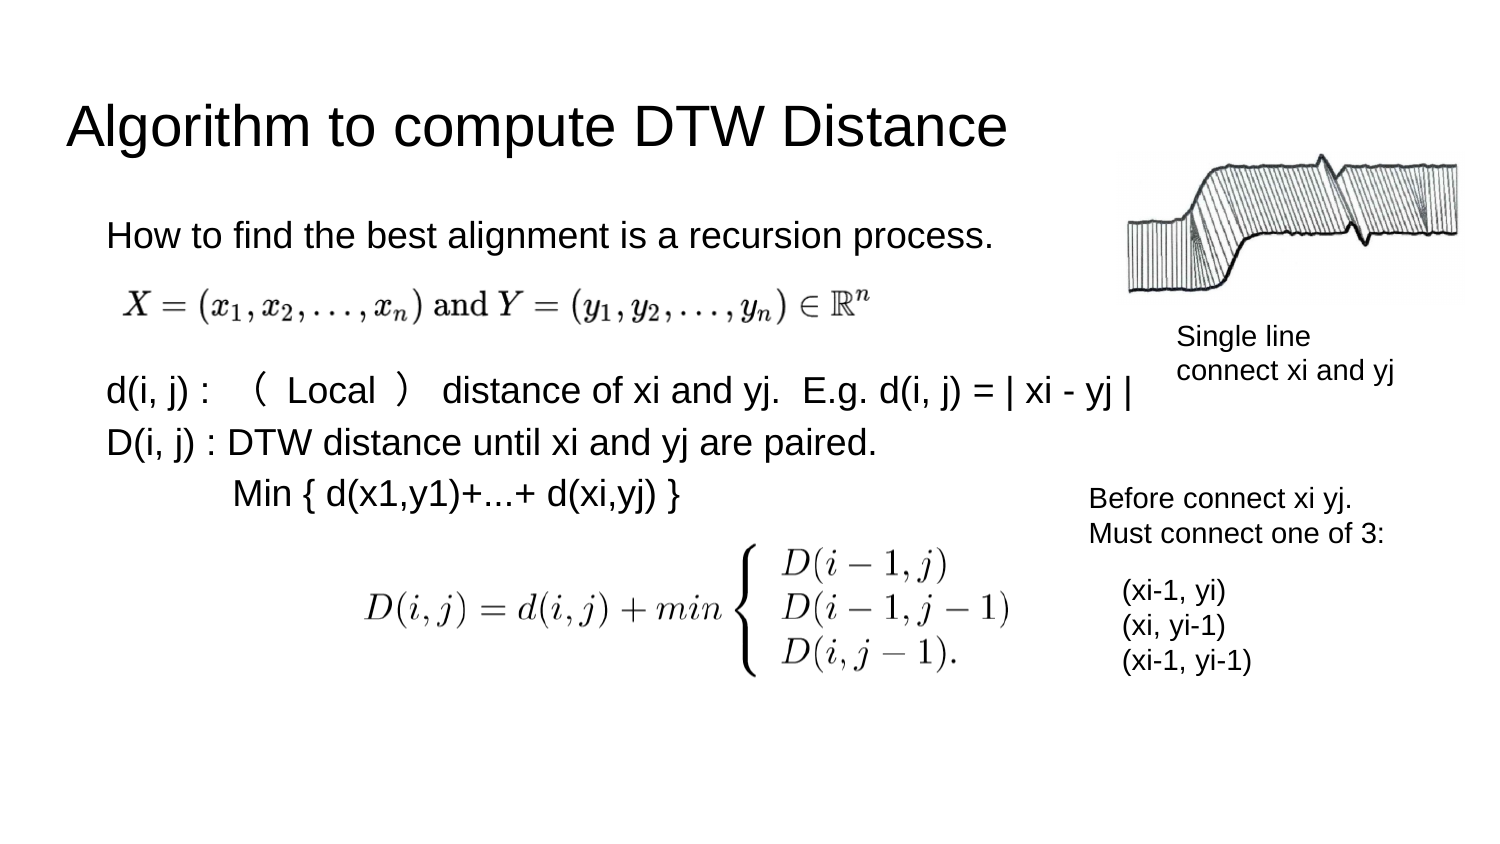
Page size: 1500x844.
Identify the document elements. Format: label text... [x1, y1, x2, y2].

text_box Single line connect xi and yj [1161, 313, 1434, 442]
title Algorithm to compute DTW Distance [51, 72, 1449, 167]
picture [115, 273, 883, 329]
picture [357, 514, 1032, 688]
picture [1115, 151, 1466, 305]
list How to find the best alignment is a recursion process. d(i, j) : （ Local ）distance of xi and yj. E.g. d(i, j) = | xi - yj | D(i, j) : DTW distance until xi and yj are paired. Min { d(x1,y1)+...+ d(xi,yj) } [72, 189, 1471, 777]
text_box Before connect xi yj. Must connect one of 3: (xi-1, yi) (xi, yi-1) (xi-1, yi-1) [1073, 464, 1437, 654]
